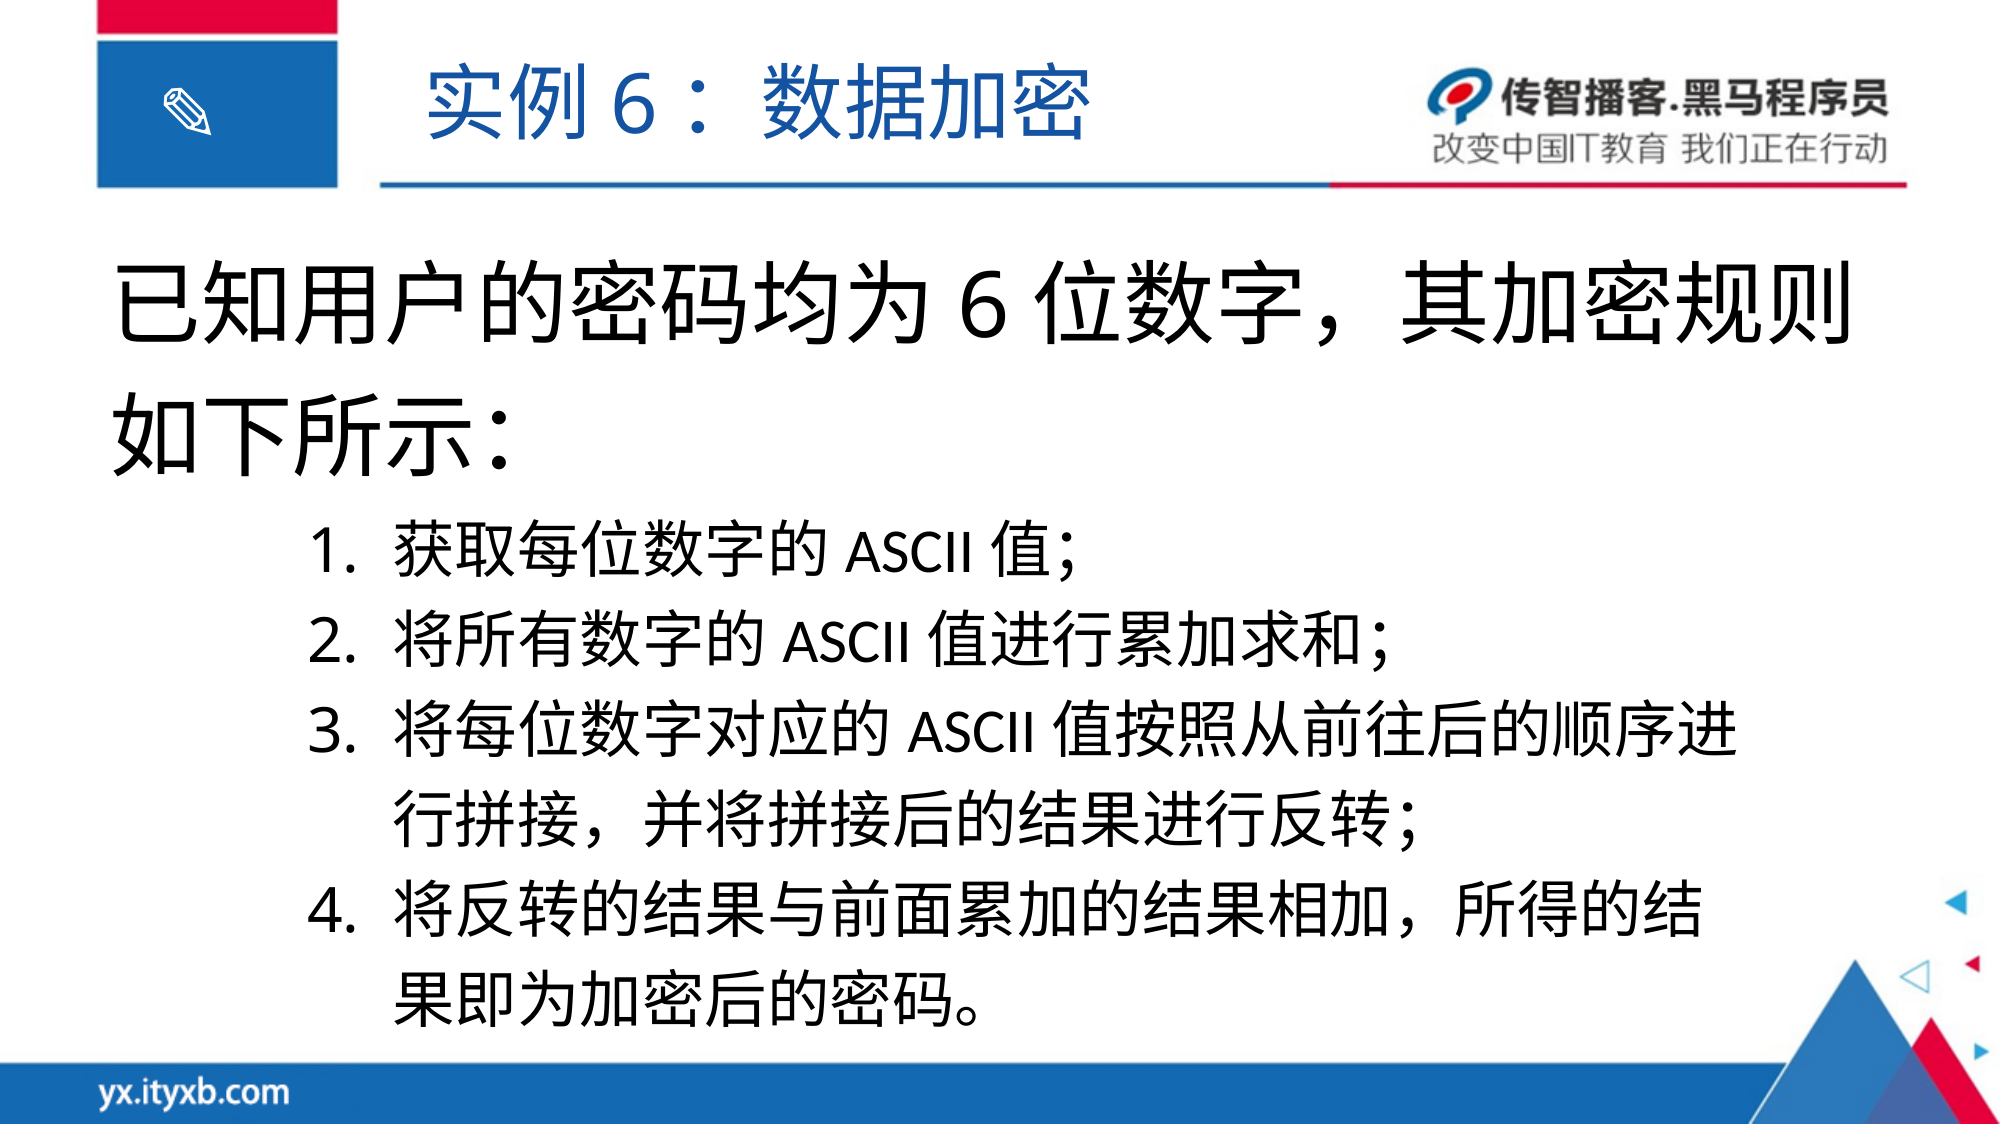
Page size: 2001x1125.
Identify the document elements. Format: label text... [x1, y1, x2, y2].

text_box 实例6：数据加密 [409, 43, 1292, 158]
text_box 已知用户的密码均为6位数字，其加密规则如下所示： [94, 216, 1938, 496]
text_box 获取每位数字的ASCII值； 将所有数字的ASCII值进行累加求和； 将每位数字对应的ASCII值按照从前往后的顺序进行拼接，并将拼接后的结果进行反转； 将反转的结果与前面累加的结果相加，所得的结果即为加密后的密码。 [293, 487, 1773, 1042]
picture [0, 0, 2000, 1124]
